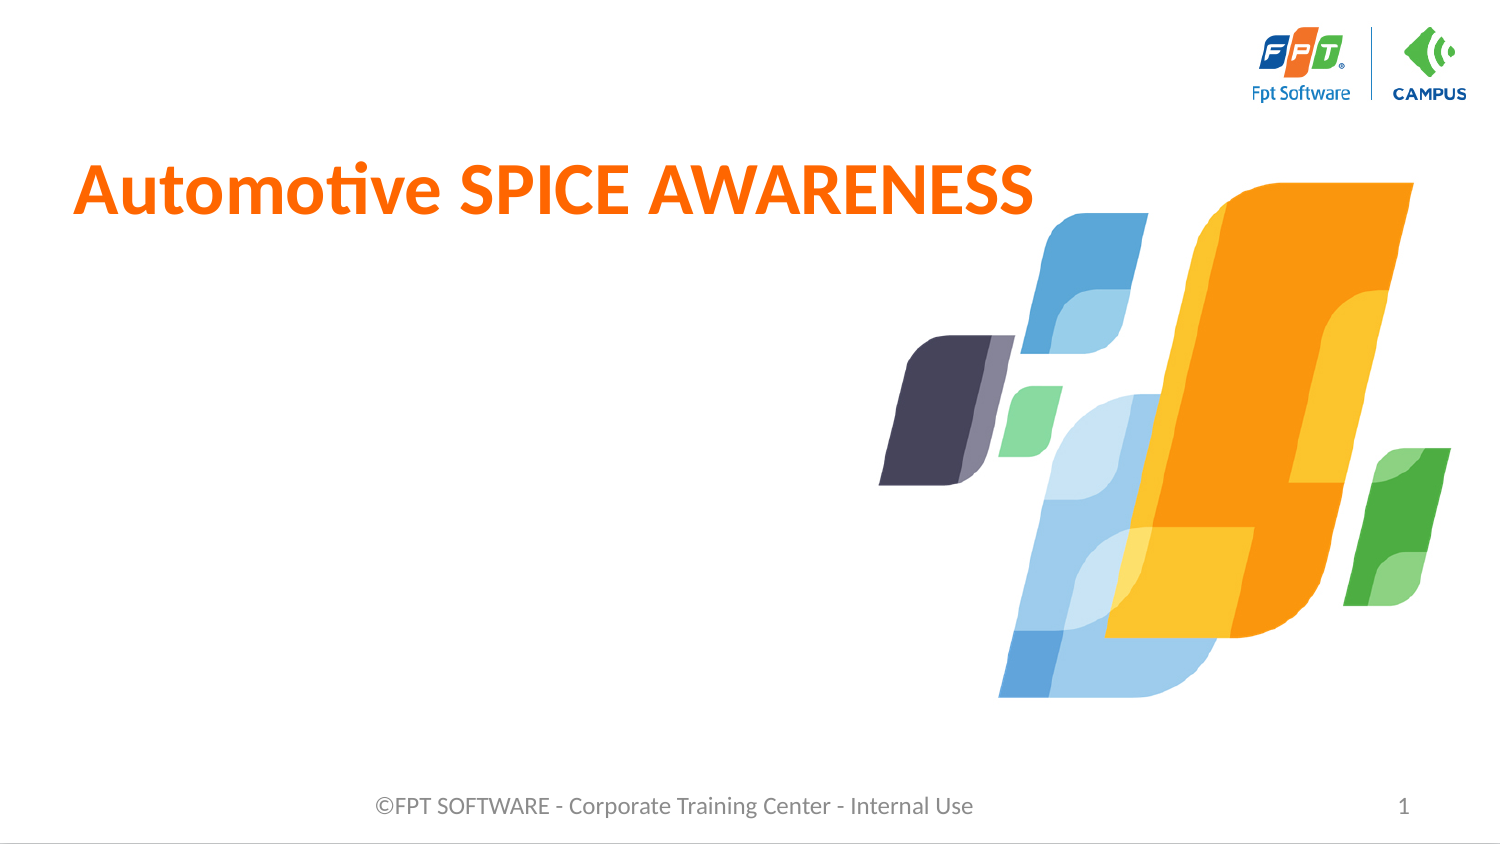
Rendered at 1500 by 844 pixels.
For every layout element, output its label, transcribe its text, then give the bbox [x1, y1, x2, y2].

footer ©FPT SOFTWARE - Corporate Training Center - Internal Use [306, 782, 1043, 827]
picture [0, 0, 1500, 844]
slide_number 1 [1074, 782, 1425, 827]
title Automotive SPICE AWARENESS [58, 101, 1085, 269]
